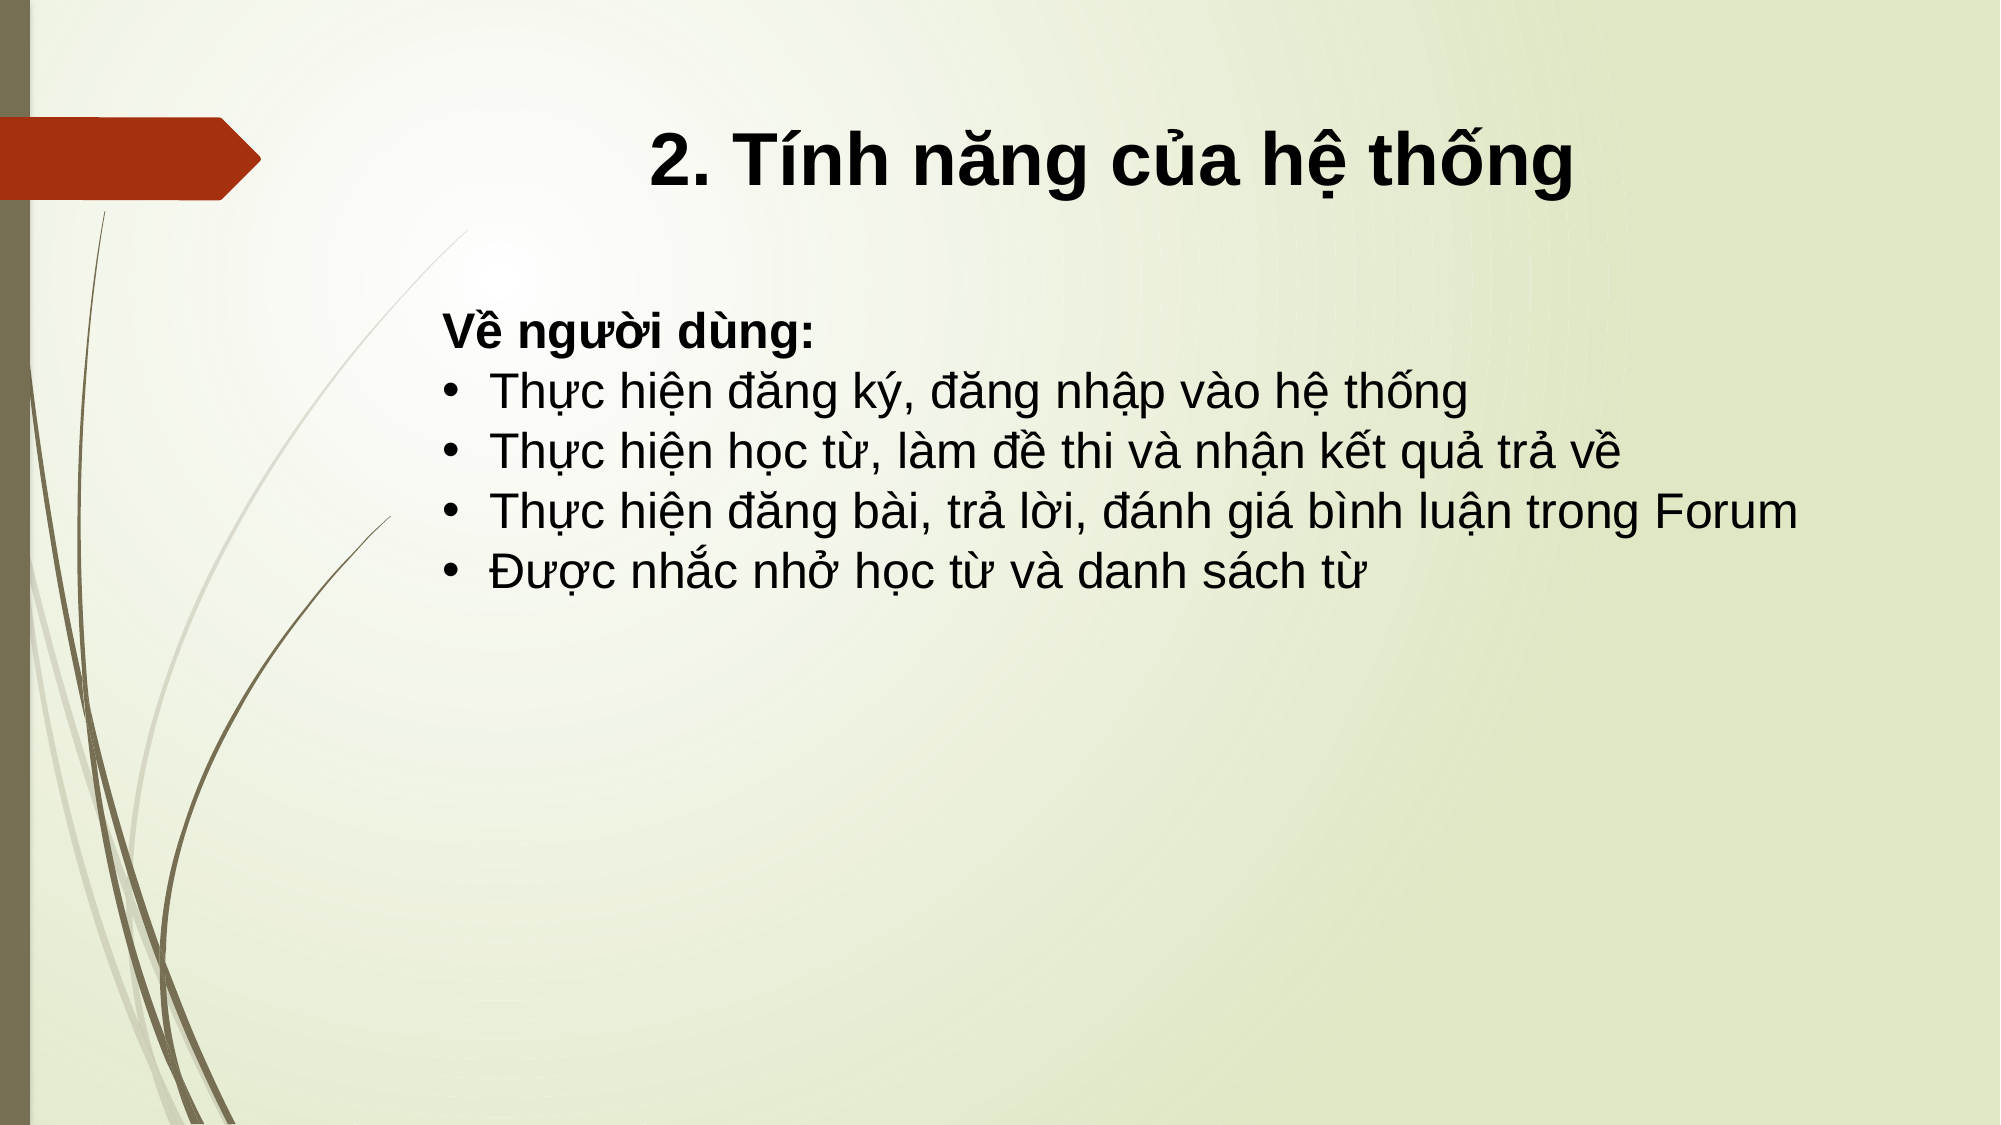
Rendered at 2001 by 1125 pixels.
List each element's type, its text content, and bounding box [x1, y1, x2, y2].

text_box 2. Tính năng của hệ thống [635, 103, 1614, 209]
text_box Về người dùng: Thực hiện đăng ký, đăng nhập vào hệ thống Thực hiện học từ, làm đề thi và nhận kết quả trả về Thực hiện đăng bài, trả lời, đánh giá bình luận trong Forum Được nhắc nhở học từ và danh sách từ [427, 291, 1830, 607]
